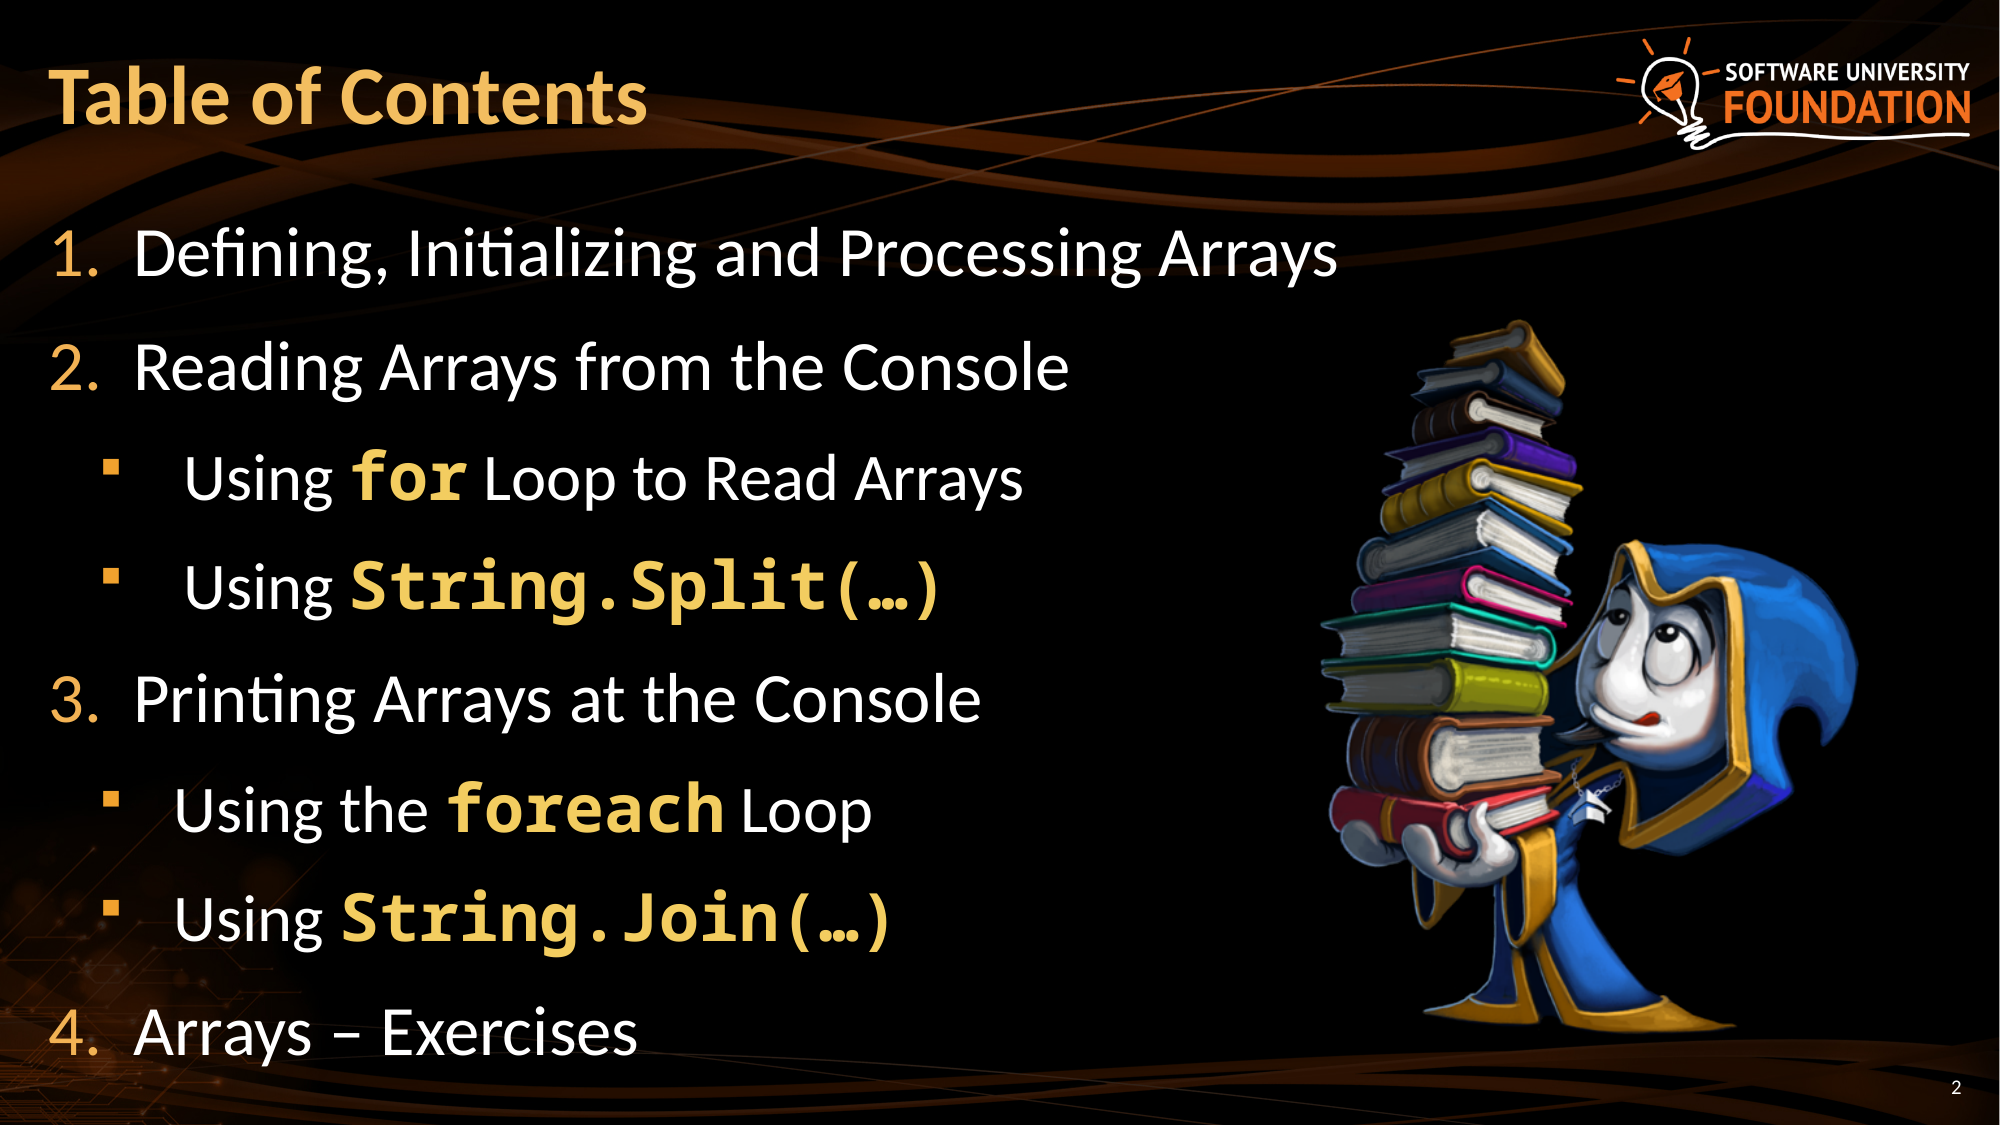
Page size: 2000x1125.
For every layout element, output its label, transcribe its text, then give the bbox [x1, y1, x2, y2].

list Defining, Initializing and Processing Arrays Reading Arrays from the Console Using for Loop to Read Arrays Using String.Split(…) Printing Arrays at the Console Using the foreach Loop Using String.Join(…) Arrays – Exercises [31, 195, 1968, 1103]
picture [0, 0, 2000, 1125]
slide_number 2 [1897, 1070, 1968, 1103]
title Table of Contents [30, 6, 1602, 189]
